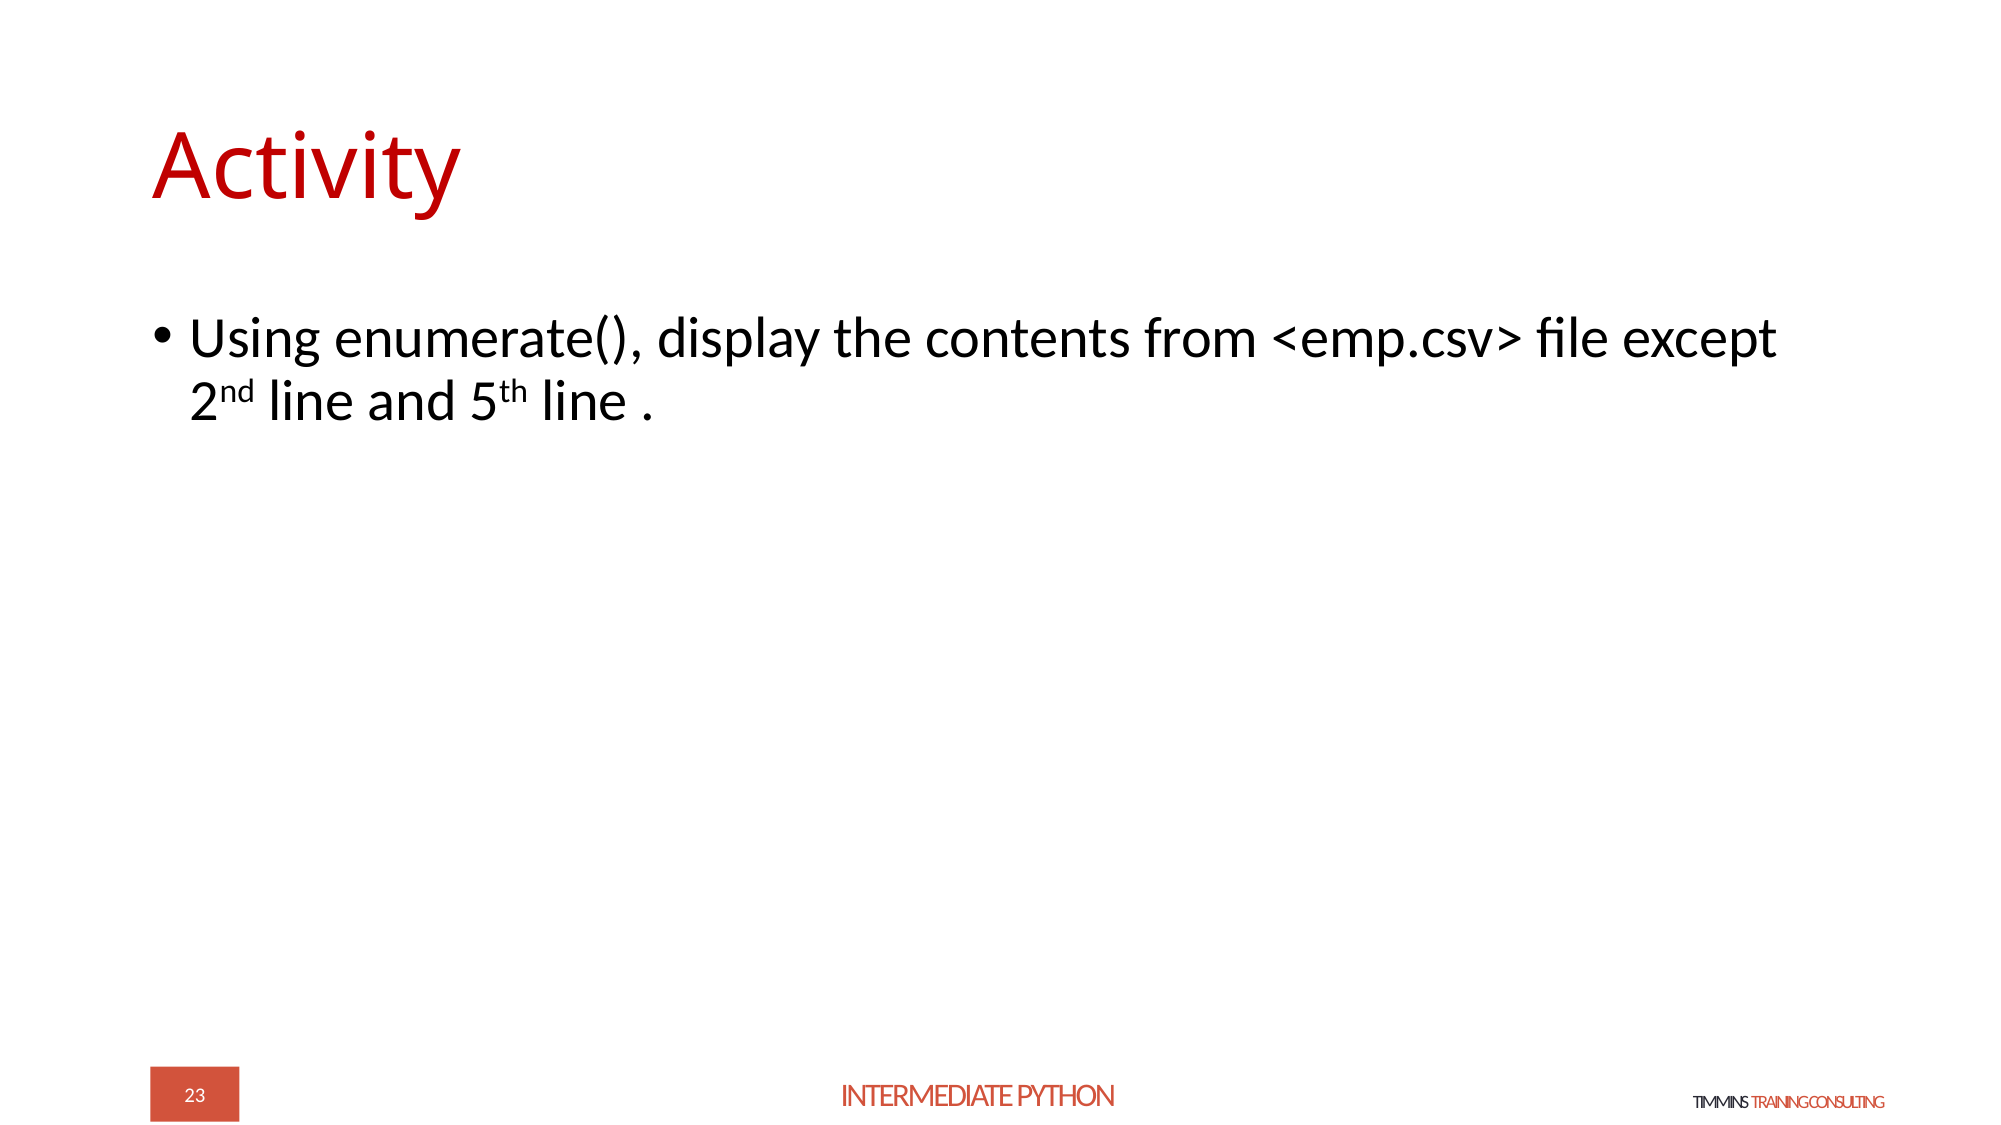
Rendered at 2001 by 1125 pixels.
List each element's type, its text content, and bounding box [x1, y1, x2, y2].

list Using enumerate(), display the contents from <emp.csv> file except 2nd line and 5th line . [137, 299, 1863, 1014]
title Activity [137, 59, 1863, 278]
